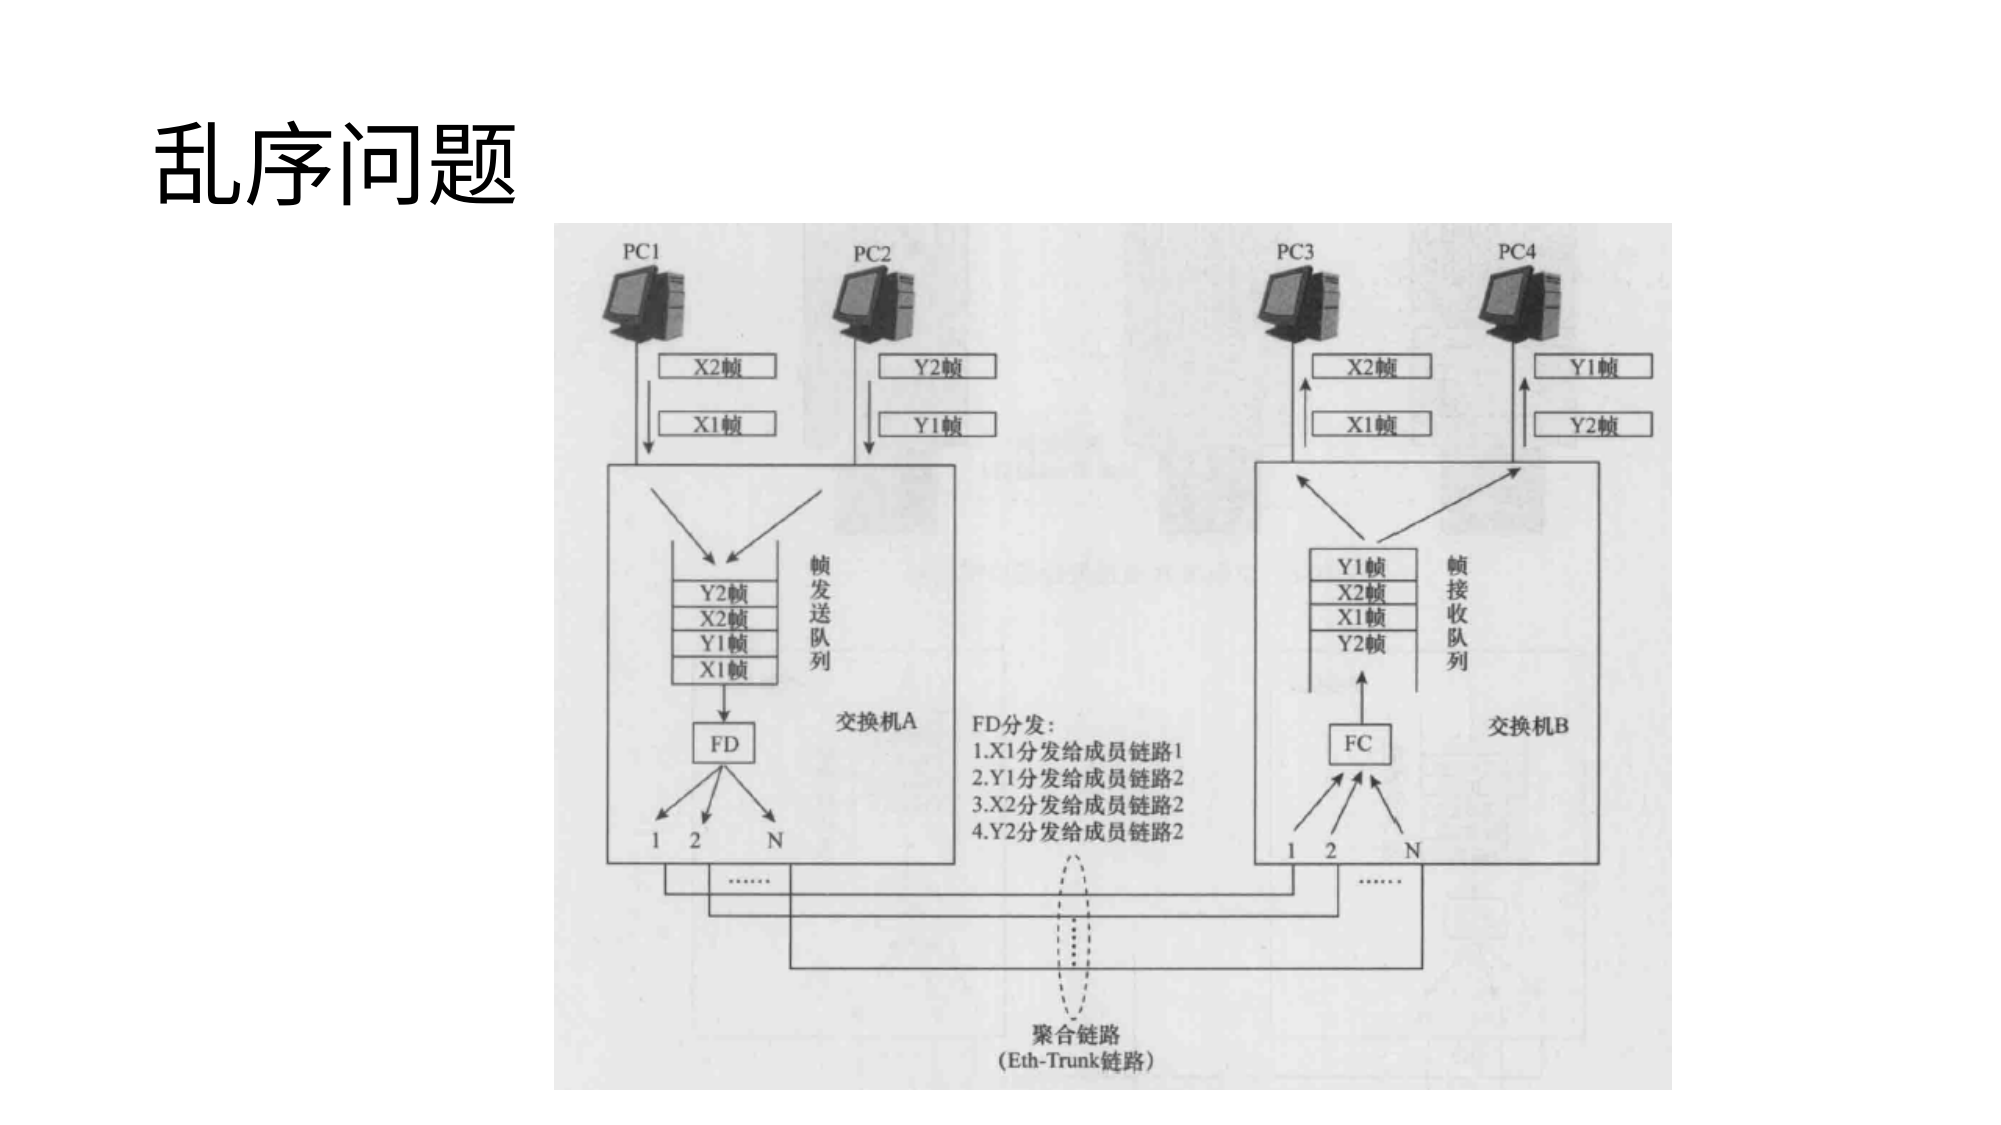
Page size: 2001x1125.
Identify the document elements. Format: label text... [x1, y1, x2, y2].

title 乱序问题 [137, 59, 1863, 278]
picture [554, 223, 1672, 1090]
